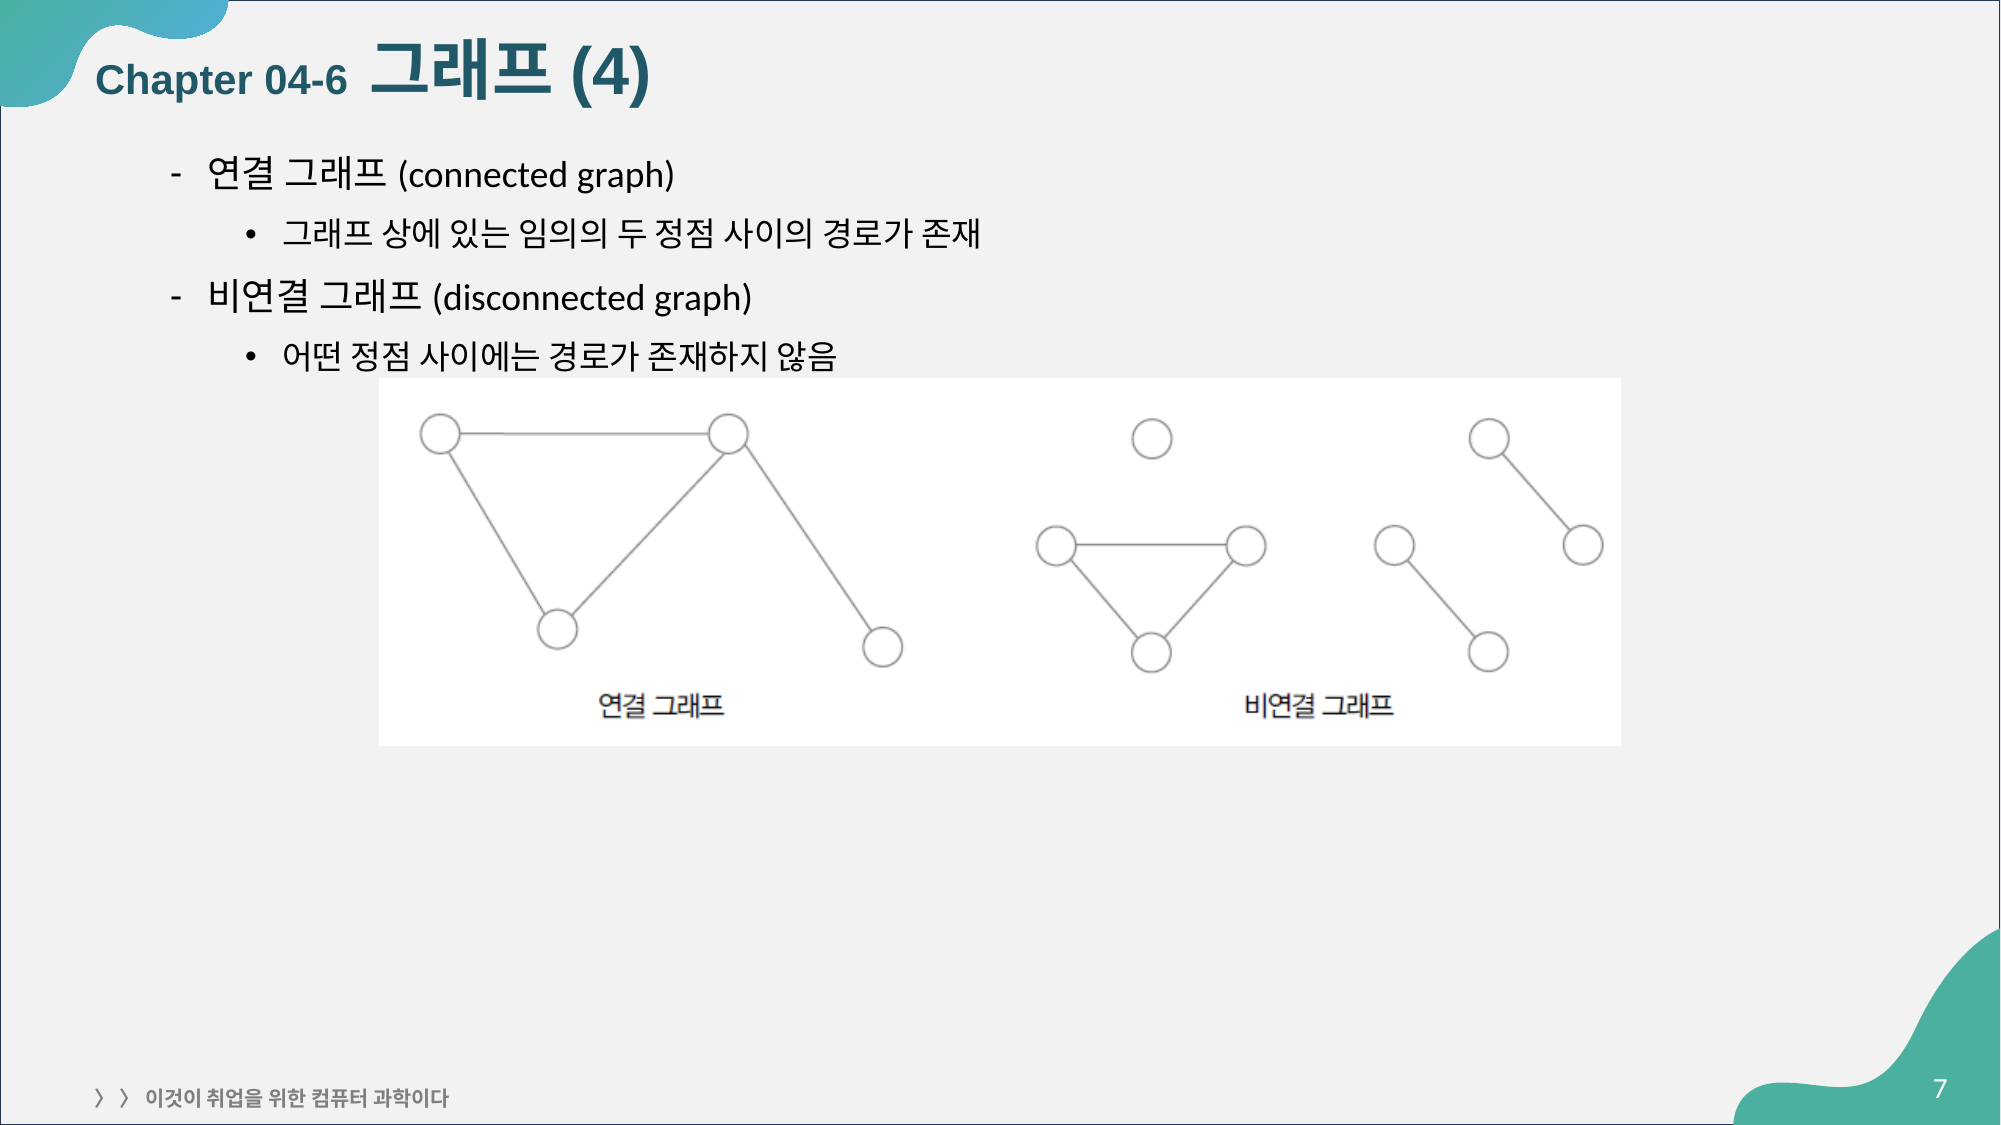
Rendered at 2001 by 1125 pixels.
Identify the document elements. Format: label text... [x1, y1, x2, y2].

list 연결 그래프(connected graph) 그래프 상에 있는 임의의 두 정점 사이의 경로가 존재 비연결 그래프(disconnected graph) 어떤 정점 사이에는 경로가 존재하지 않음 [79, 133, 1931, 1035]
title Chapter 04-6 그래프(4) [79, 17, 1931, 128]
footer 〉 〉 이것이 취업을 위한 컴퓨터 과학이다 [79, 1078, 755, 1114]
slide_number ‹#› [1917, 1061, 1984, 1122]
picture [379, 378, 1621, 747]
